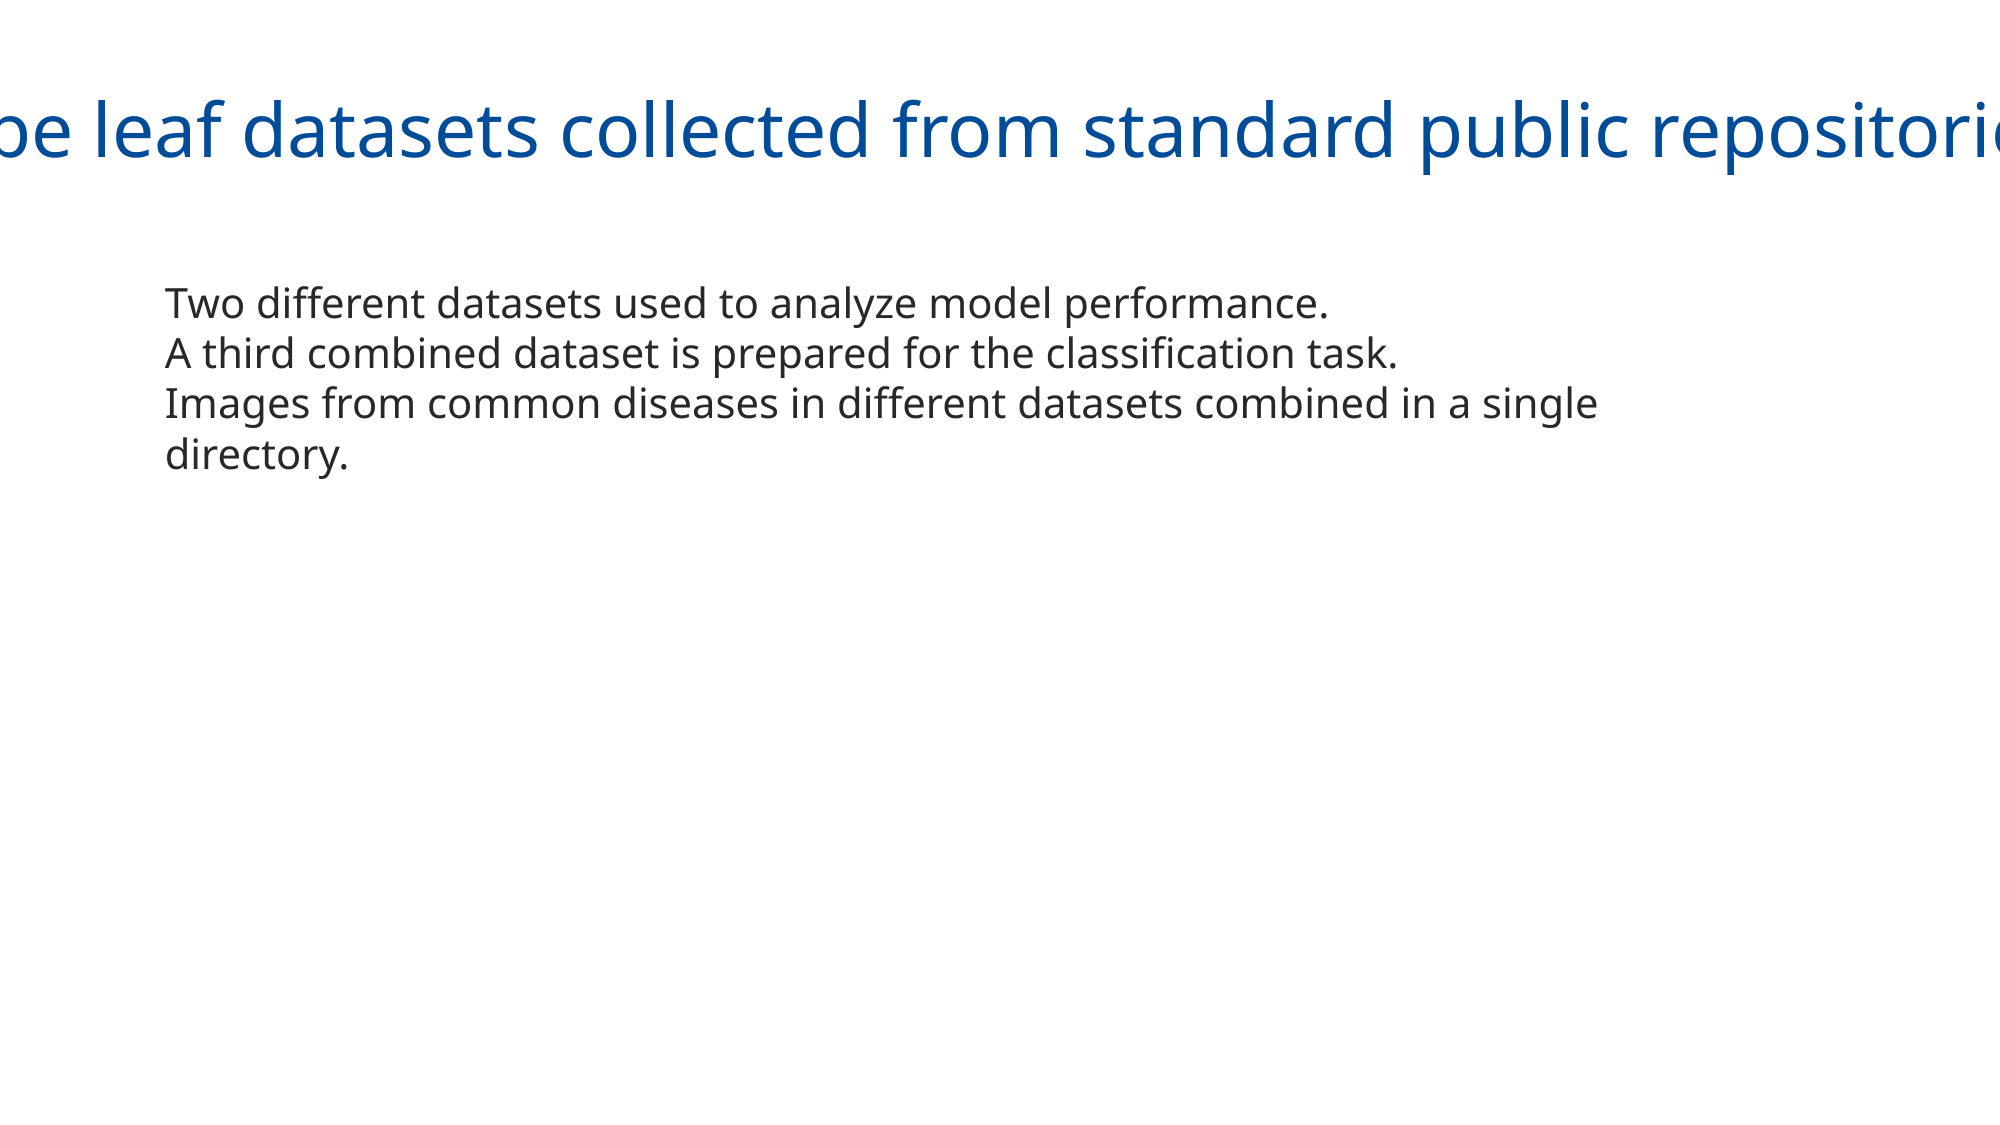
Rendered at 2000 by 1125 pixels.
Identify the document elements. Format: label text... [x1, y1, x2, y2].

text_box Two different datasets used to analyze model performance. A third combined dataset is prepared for the classification task. Images from common diseases in different datasets combined in a single directory. [149, 224, 1800, 485]
text_box Grape leaf datasets collected from standard public repositories. [0, 74, 2000, 180]
